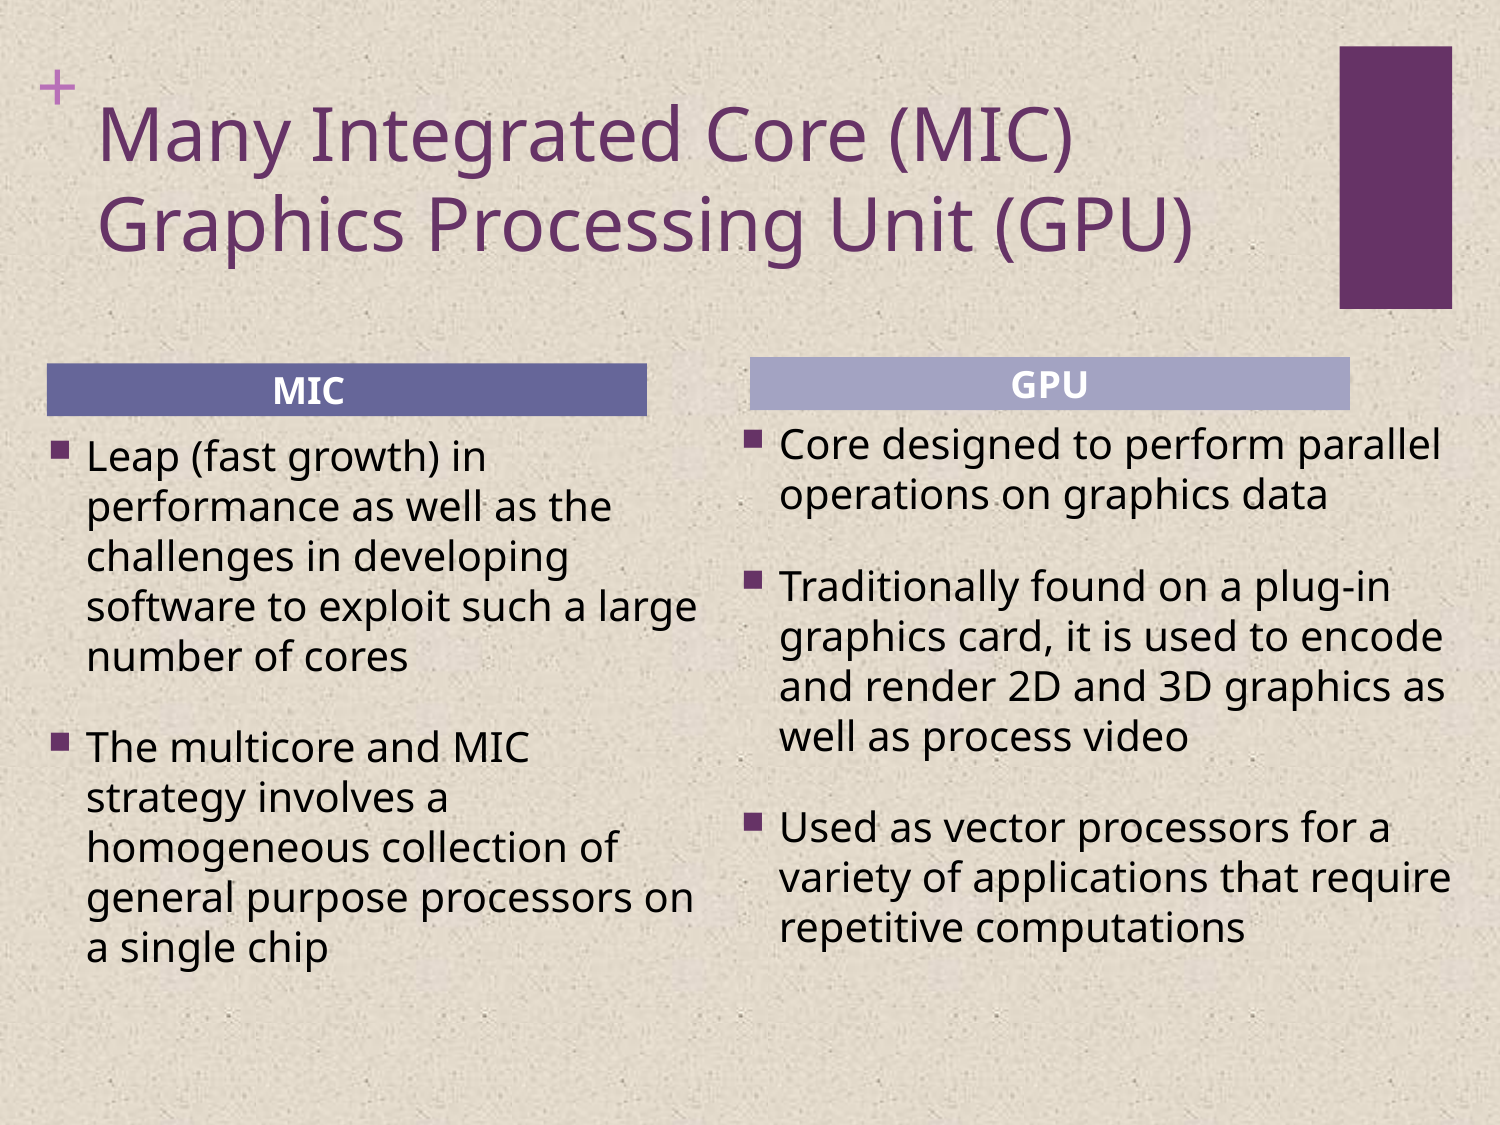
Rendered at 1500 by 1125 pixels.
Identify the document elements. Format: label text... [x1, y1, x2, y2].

list Core designed to perform parallel operations on graphics data Traditionally found on a plug-in graphics card, it is used to encode and render 2D and 3D graphics as well as process video Used as vector processors for a variety of applications that require repetitive computations [726, 410, 1500, 985]
list Leap (fast growth) in performance as well as the challenges in developing software to exploit such a large number of cores The multicore and MIC strategy involves a homogeneous collection of general purpose processors on a single chip [33, 421, 715, 973]
picture [0, 0, 1500, 1125]
title Many Integrated Core (MIC) Graphics Processing Unit (GPU) [81, 79, 1322, 300]
list GPU [750, 357, 1350, 411]
list MIC [46, 363, 647, 417]
